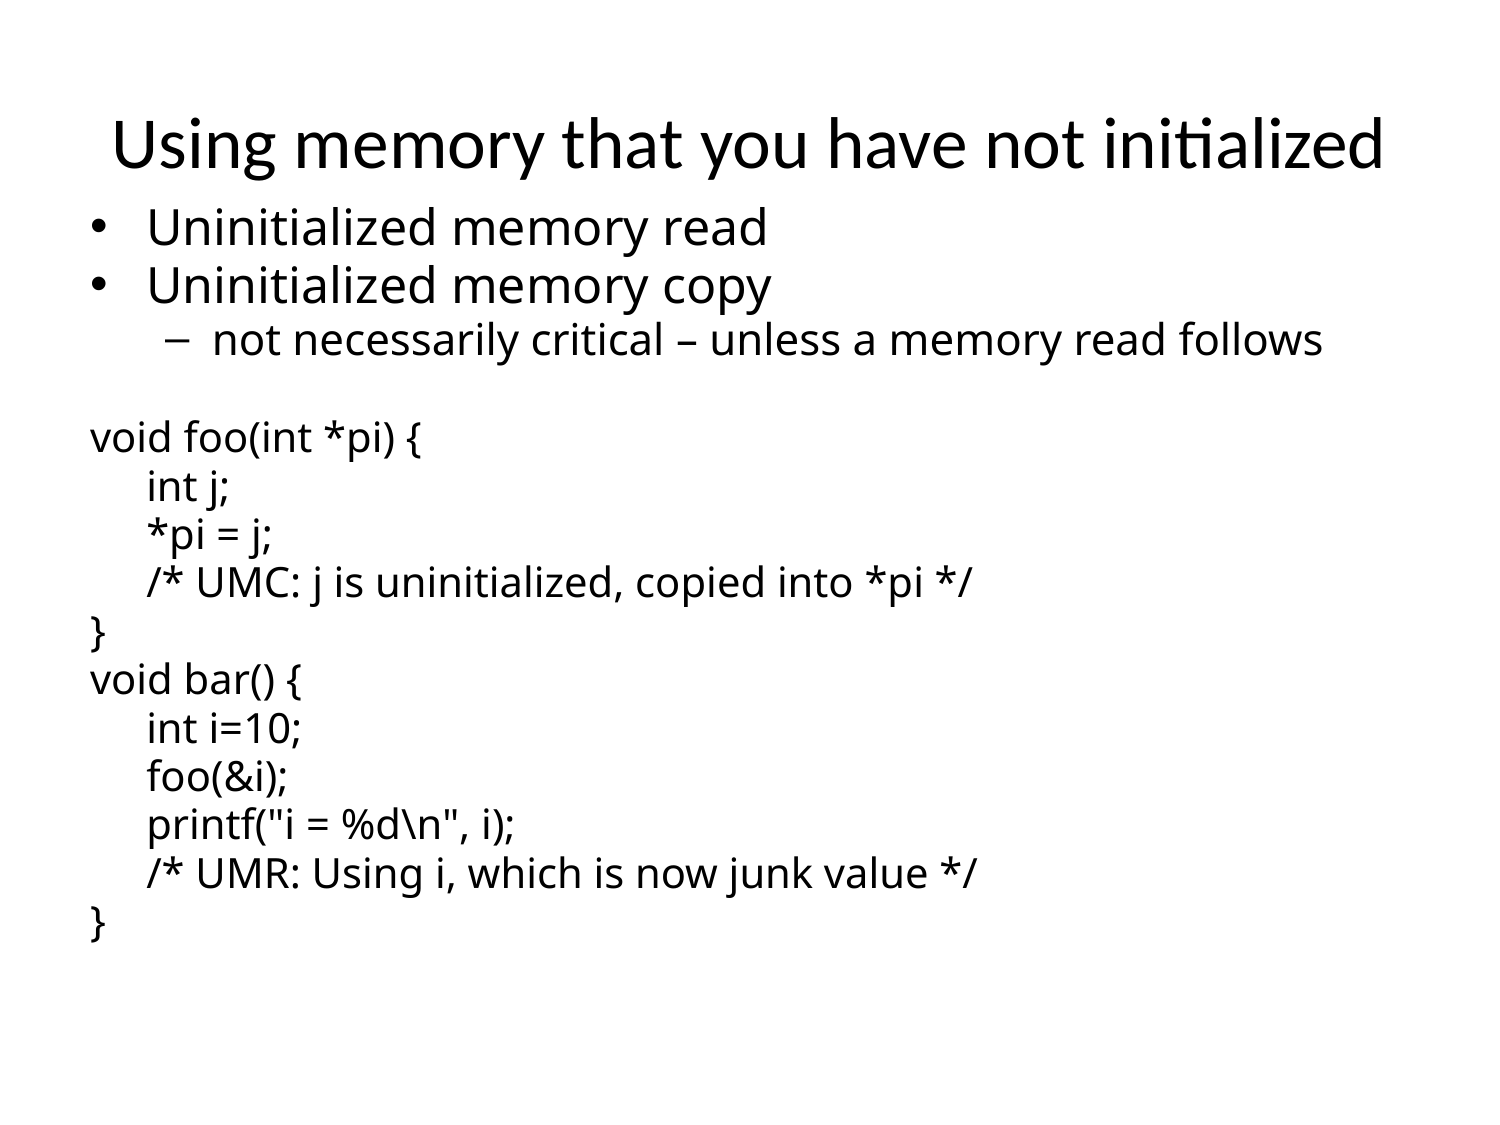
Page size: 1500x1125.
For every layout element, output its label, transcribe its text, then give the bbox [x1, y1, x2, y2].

title Using memory that you have not initialized [75, 45, 1425, 200]
list Uninitialized memory read Uninitialized memory copy not necessarily critical – unless a memory read follows void foo(int *pi) { int j; *pi = j; /* UMC: j is uninitialized, copied into *pi */ } void bar() { int i=10; foo(&i); printf("i = %d\n", i); /* UMR: Using i, which is now junk value */ } [75, 200, 1425, 1010]
